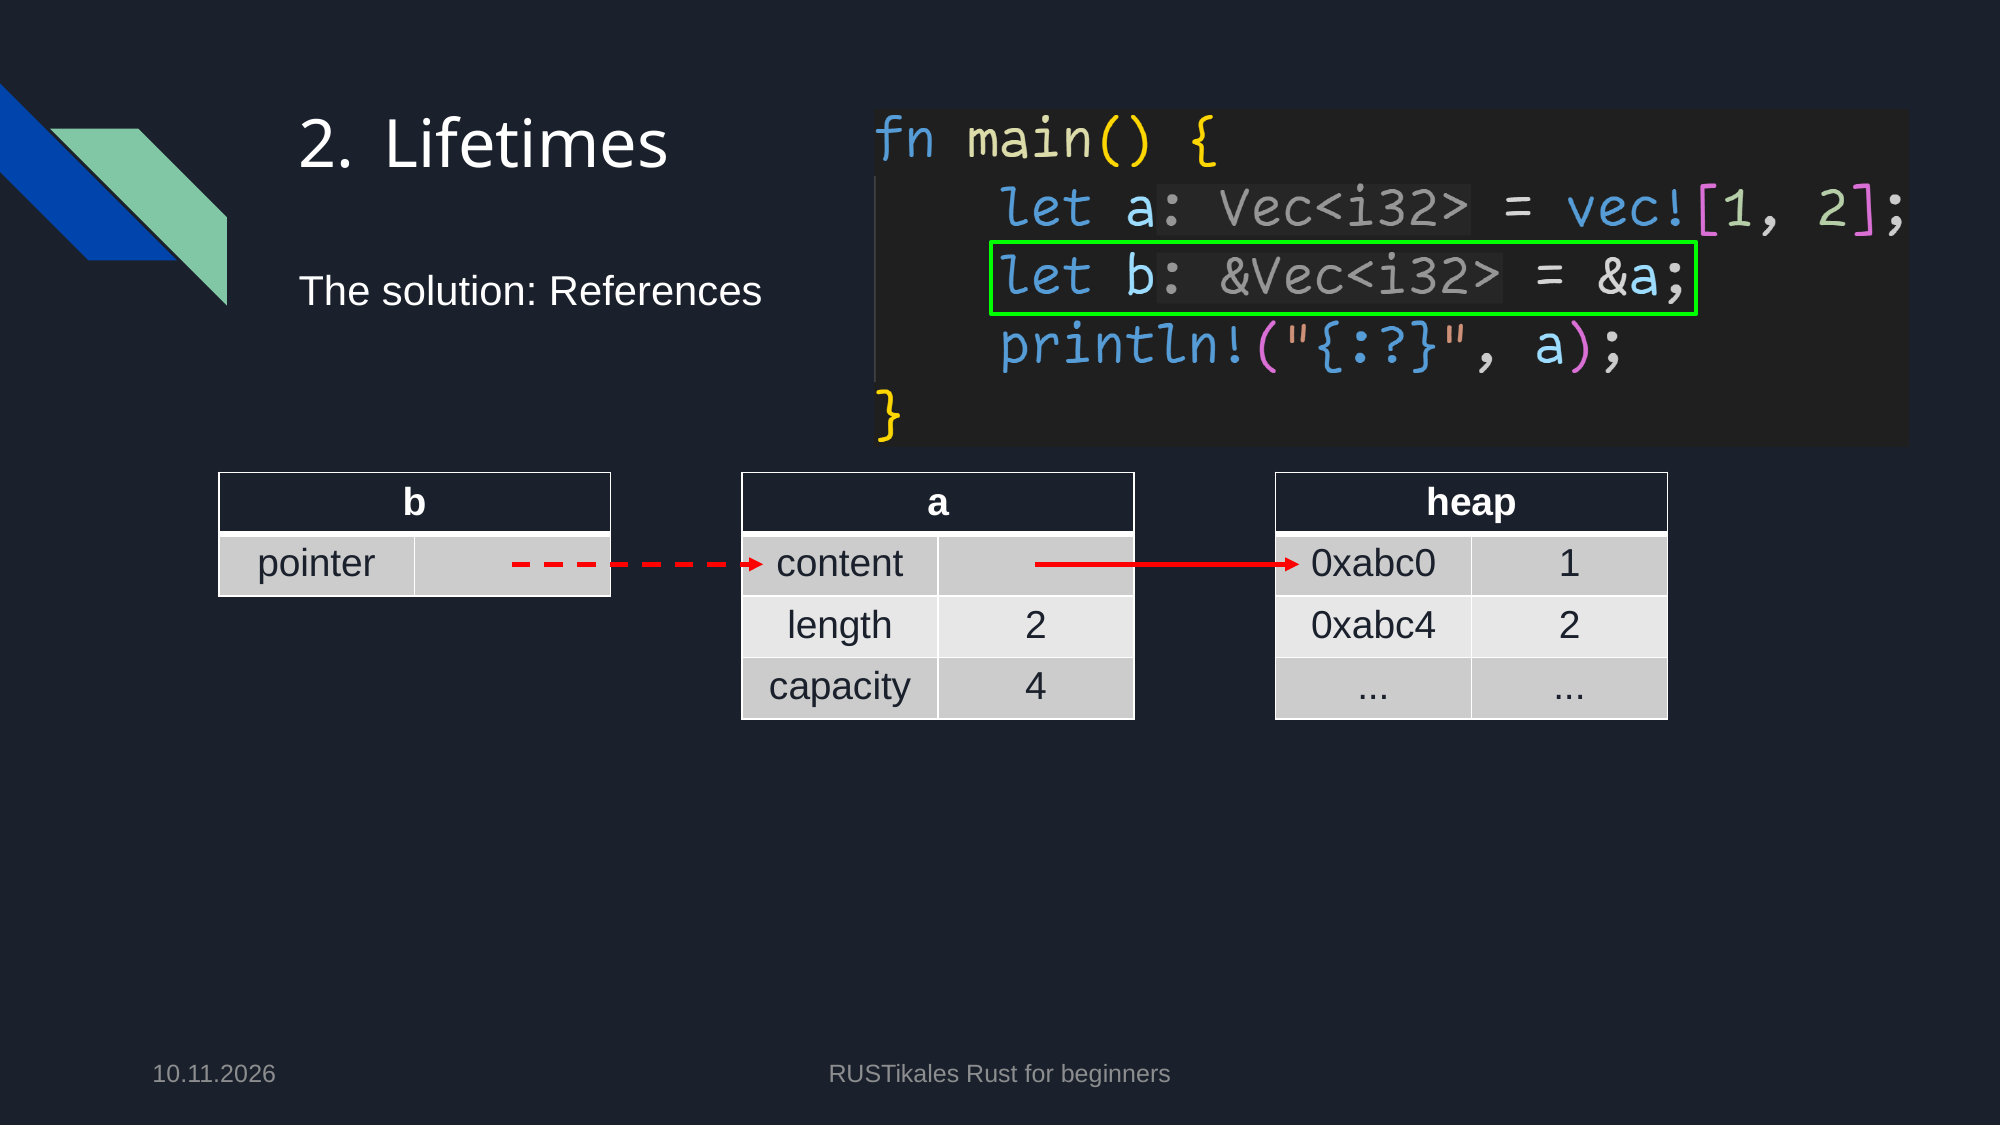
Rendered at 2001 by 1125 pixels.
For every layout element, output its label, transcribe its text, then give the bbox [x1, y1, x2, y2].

table_cell ... [1472, 658, 1667, 718]
table_cell 2 [939, 597, 1133, 657]
text_box The solution: References [283, 287, 868, 322]
table_cell 0xabc0 [1276, 537, 1471, 595]
title Lifetimes [283, 86, 1824, 287]
table_cell 4 [939, 658, 1133, 718]
table_cell content [743, 537, 937, 595]
table_header b [220, 473, 610, 531]
table_cell 1 [1472, 537, 1667, 595]
table_cell 0xabc4 [1276, 597, 1471, 657]
footer RUSTikales Rust for beginners [662, 1042, 1338, 1103]
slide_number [137, 1042, 588, 1103]
table_cell length [743, 597, 937, 657]
table_cell capacity [743, 658, 937, 718]
table_cell 2 [1472, 597, 1667, 657]
table_header heap [1276, 473, 1667, 531]
table_header a [743, 473, 1133, 531]
table_cell [939, 537, 1133, 595]
table_cell pointer [220, 537, 414, 595]
picture [873, 109, 1909, 447]
table_cell [415, 537, 610, 595]
table_cell ... [1276, 658, 1471, 718]
